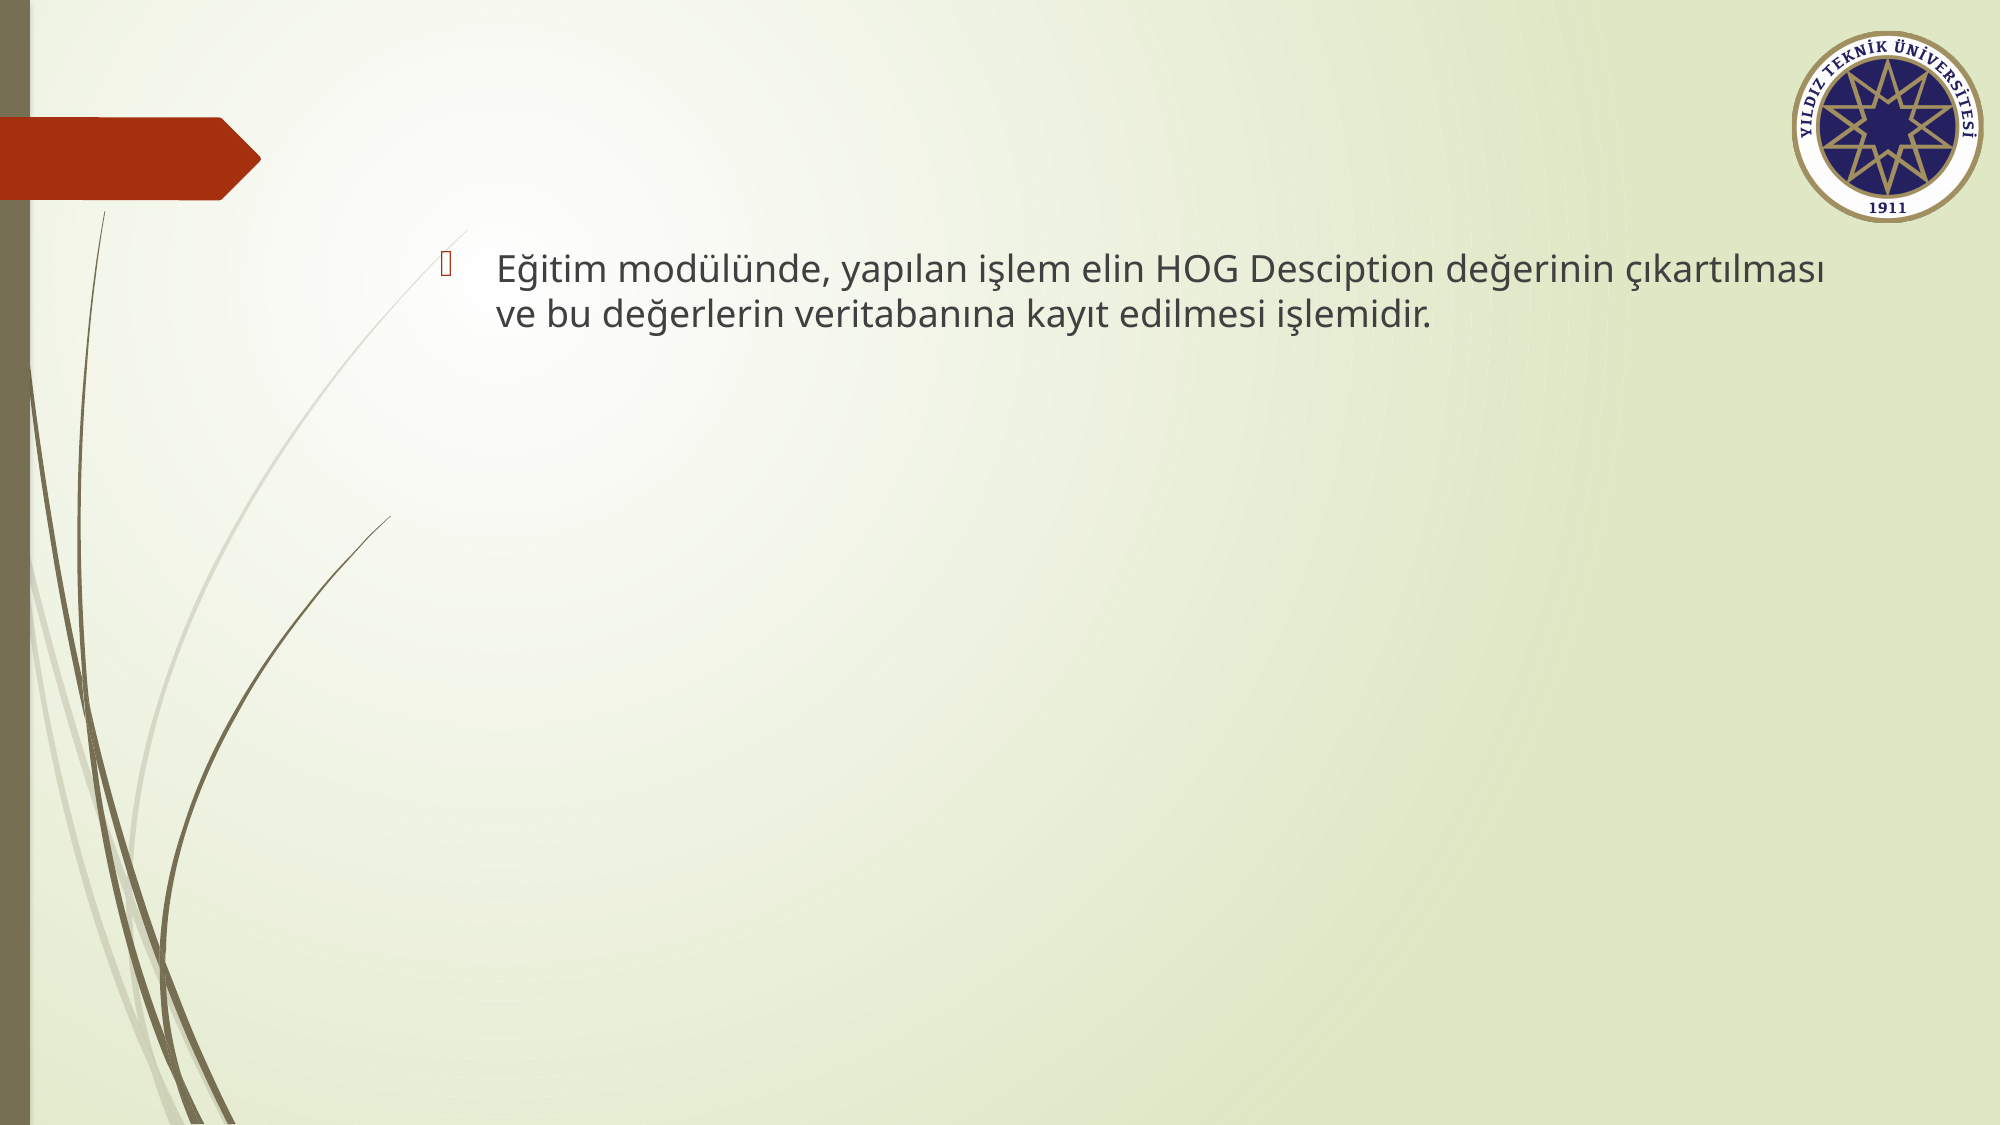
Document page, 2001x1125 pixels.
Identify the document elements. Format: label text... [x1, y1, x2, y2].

list Eğitim modülünde, yapılan işlem elin HOG Desciption değerinin çıkartılması ve bu değerlerin veritabanına kayıt edilmesi işlemidir. [424, 237, 1888, 970]
picture [1762, 0, 2000, 266]
